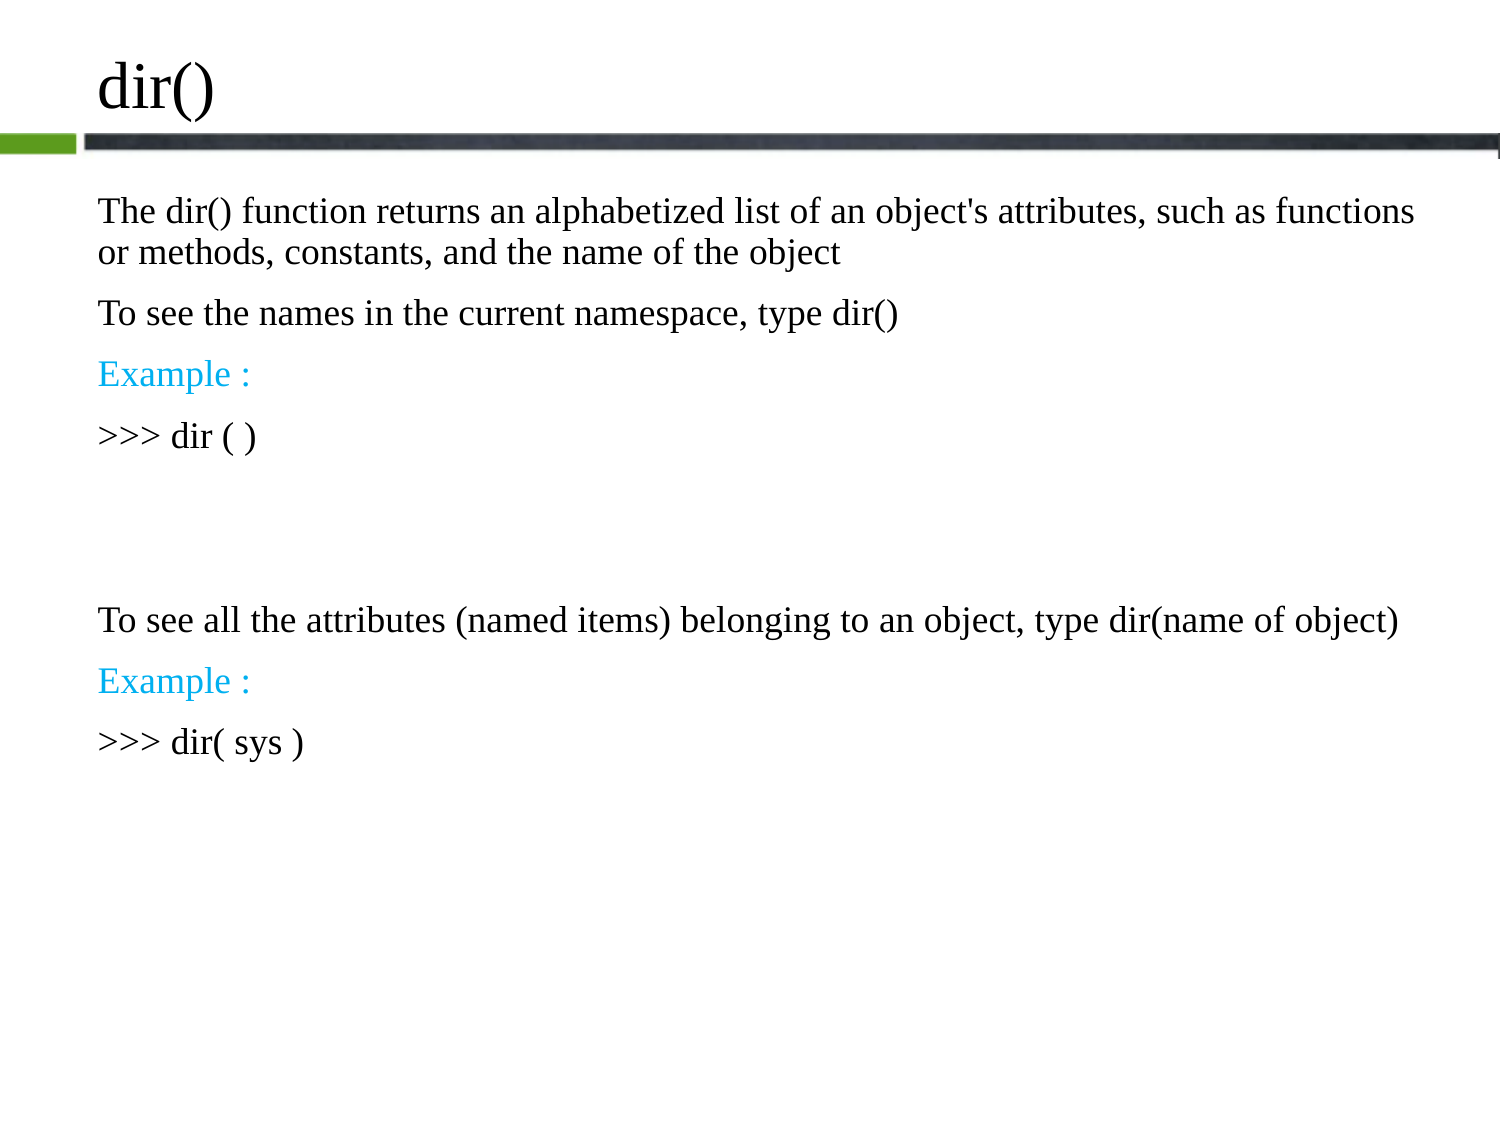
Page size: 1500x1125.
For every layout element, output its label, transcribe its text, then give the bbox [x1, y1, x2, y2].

title dir() [82, 55, 1294, 119]
list The dir() function returns an alphabetized list of an object's attributes, such as functions or methods, constants, and the name of the object To see the names in the current namespace, type dir() Example : >>> dir ( ) To see all the attributes (named items) belonging to an object, type dir(name of object) Example : >>> dir( sys ) [82, 183, 1463, 871]
picture [0, 133, 1500, 159]
